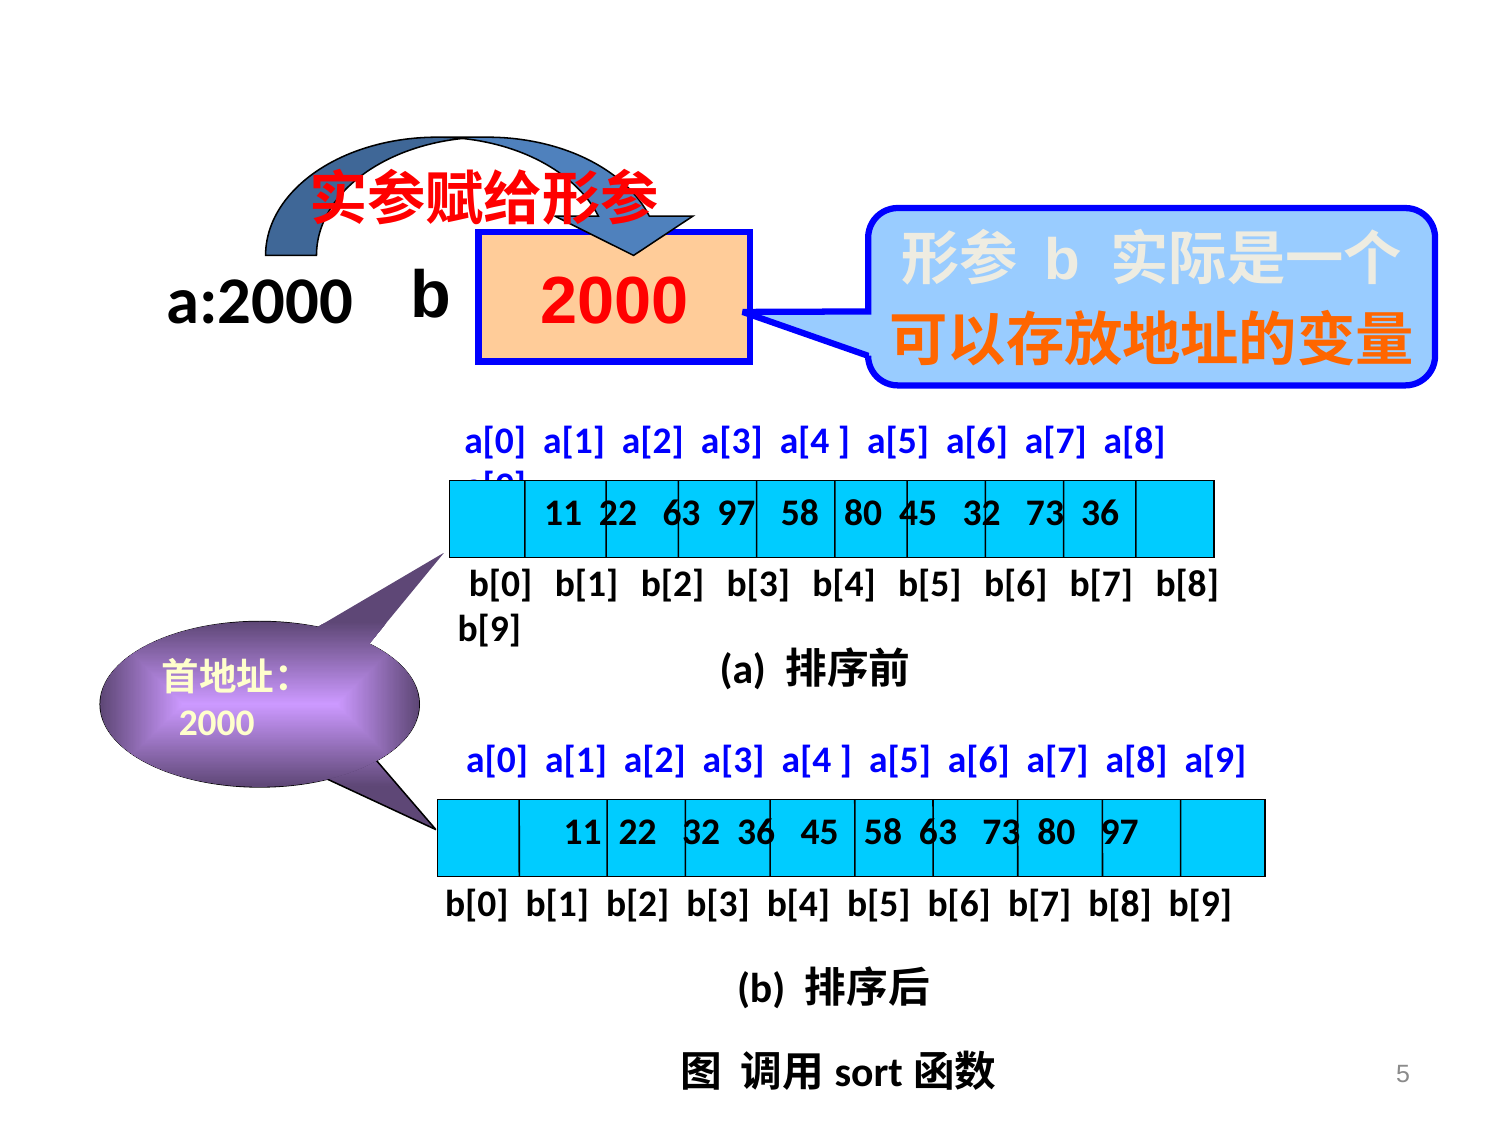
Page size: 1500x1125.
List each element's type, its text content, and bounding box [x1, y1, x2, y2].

text_box 实参赋给形参 [265, 137, 694, 256]
slide_number 5 [1096, 1042, 1425, 1103]
text_box a:2000 [159, 243, 361, 350]
text_box b [395, 243, 463, 339]
text_box 2000 [478, 231, 750, 362]
text_box 形参 b 实际是一个 可以存放地址的变量 [742, 207, 1436, 386]
list [123, 137, 1437, 1000]
text_box 图 调用sort函数 [581, 1040, 1096, 1125]
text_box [442, 408, 1247, 712]
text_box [430, 727, 1315, 1031]
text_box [99, 621, 420, 788]
